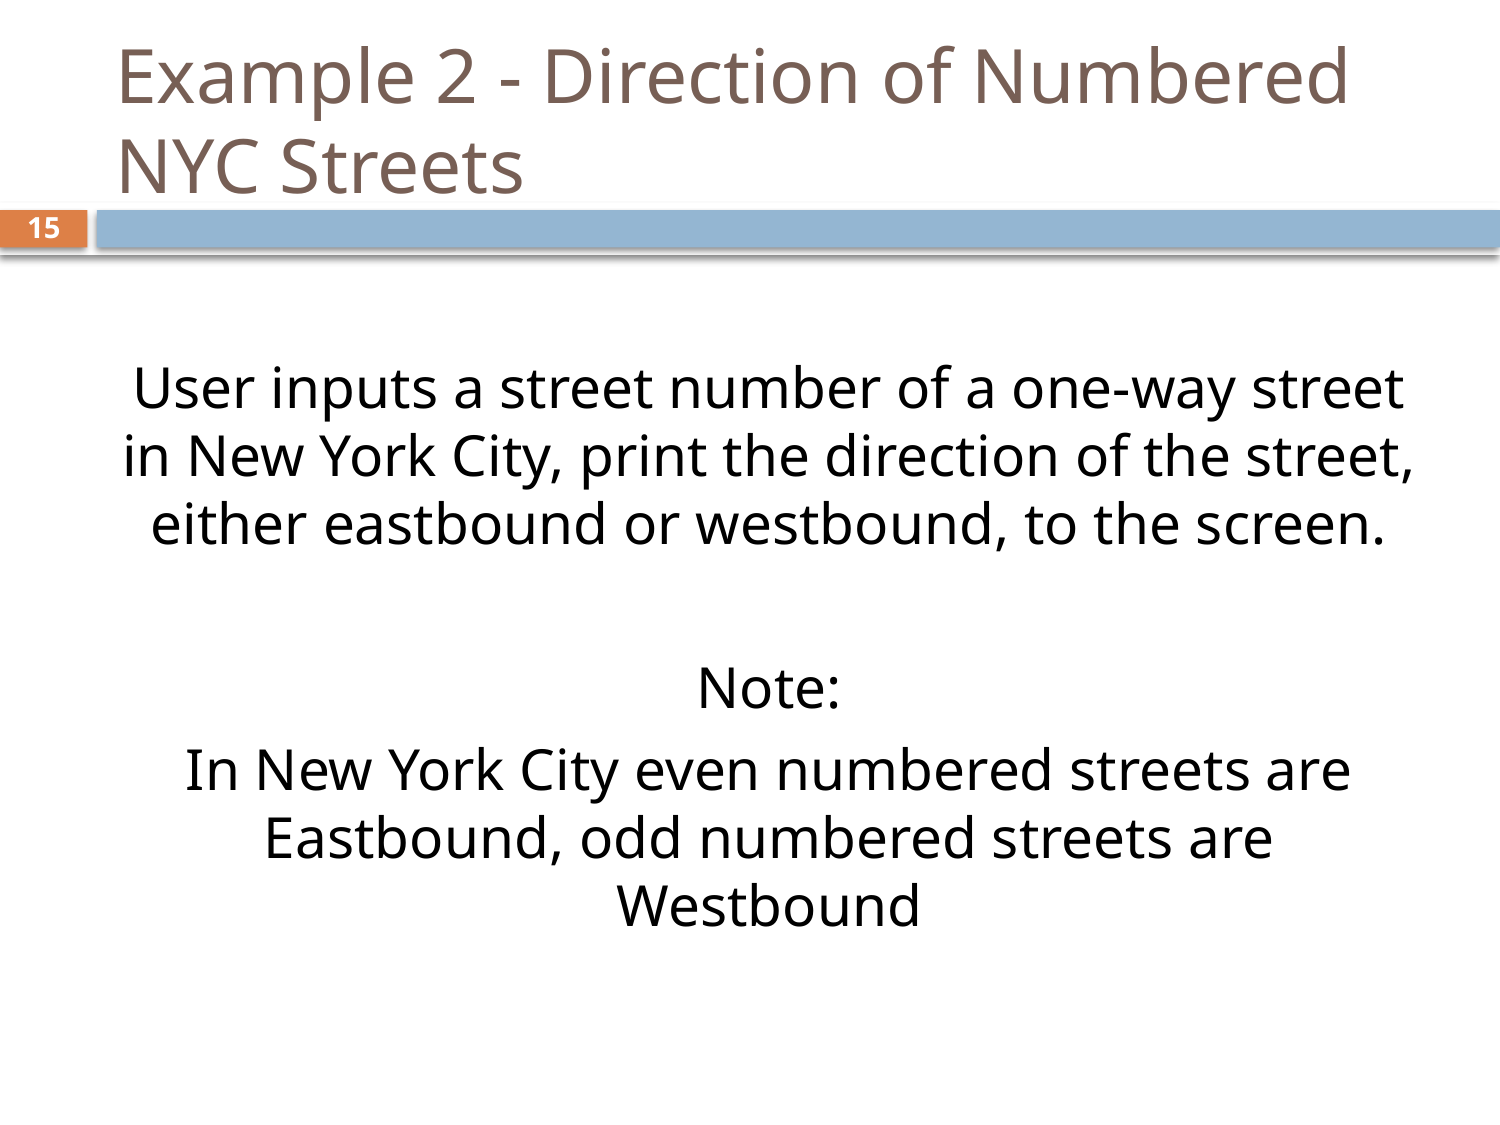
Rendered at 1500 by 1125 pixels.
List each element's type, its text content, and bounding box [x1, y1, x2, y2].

list User inputs a street number of a one-way street in New York City, print the direction of the street, either eastbound or westbound, to the screen. Note: In New York City even numbered streets are Eastbound, odd numbered streets are Westbound [100, 262, 1438, 1000]
slide_number 15 [0, 208, 88, 249]
title Example 2 - Direction of Numbered NYC Streets [100, 37, 1438, 200]
